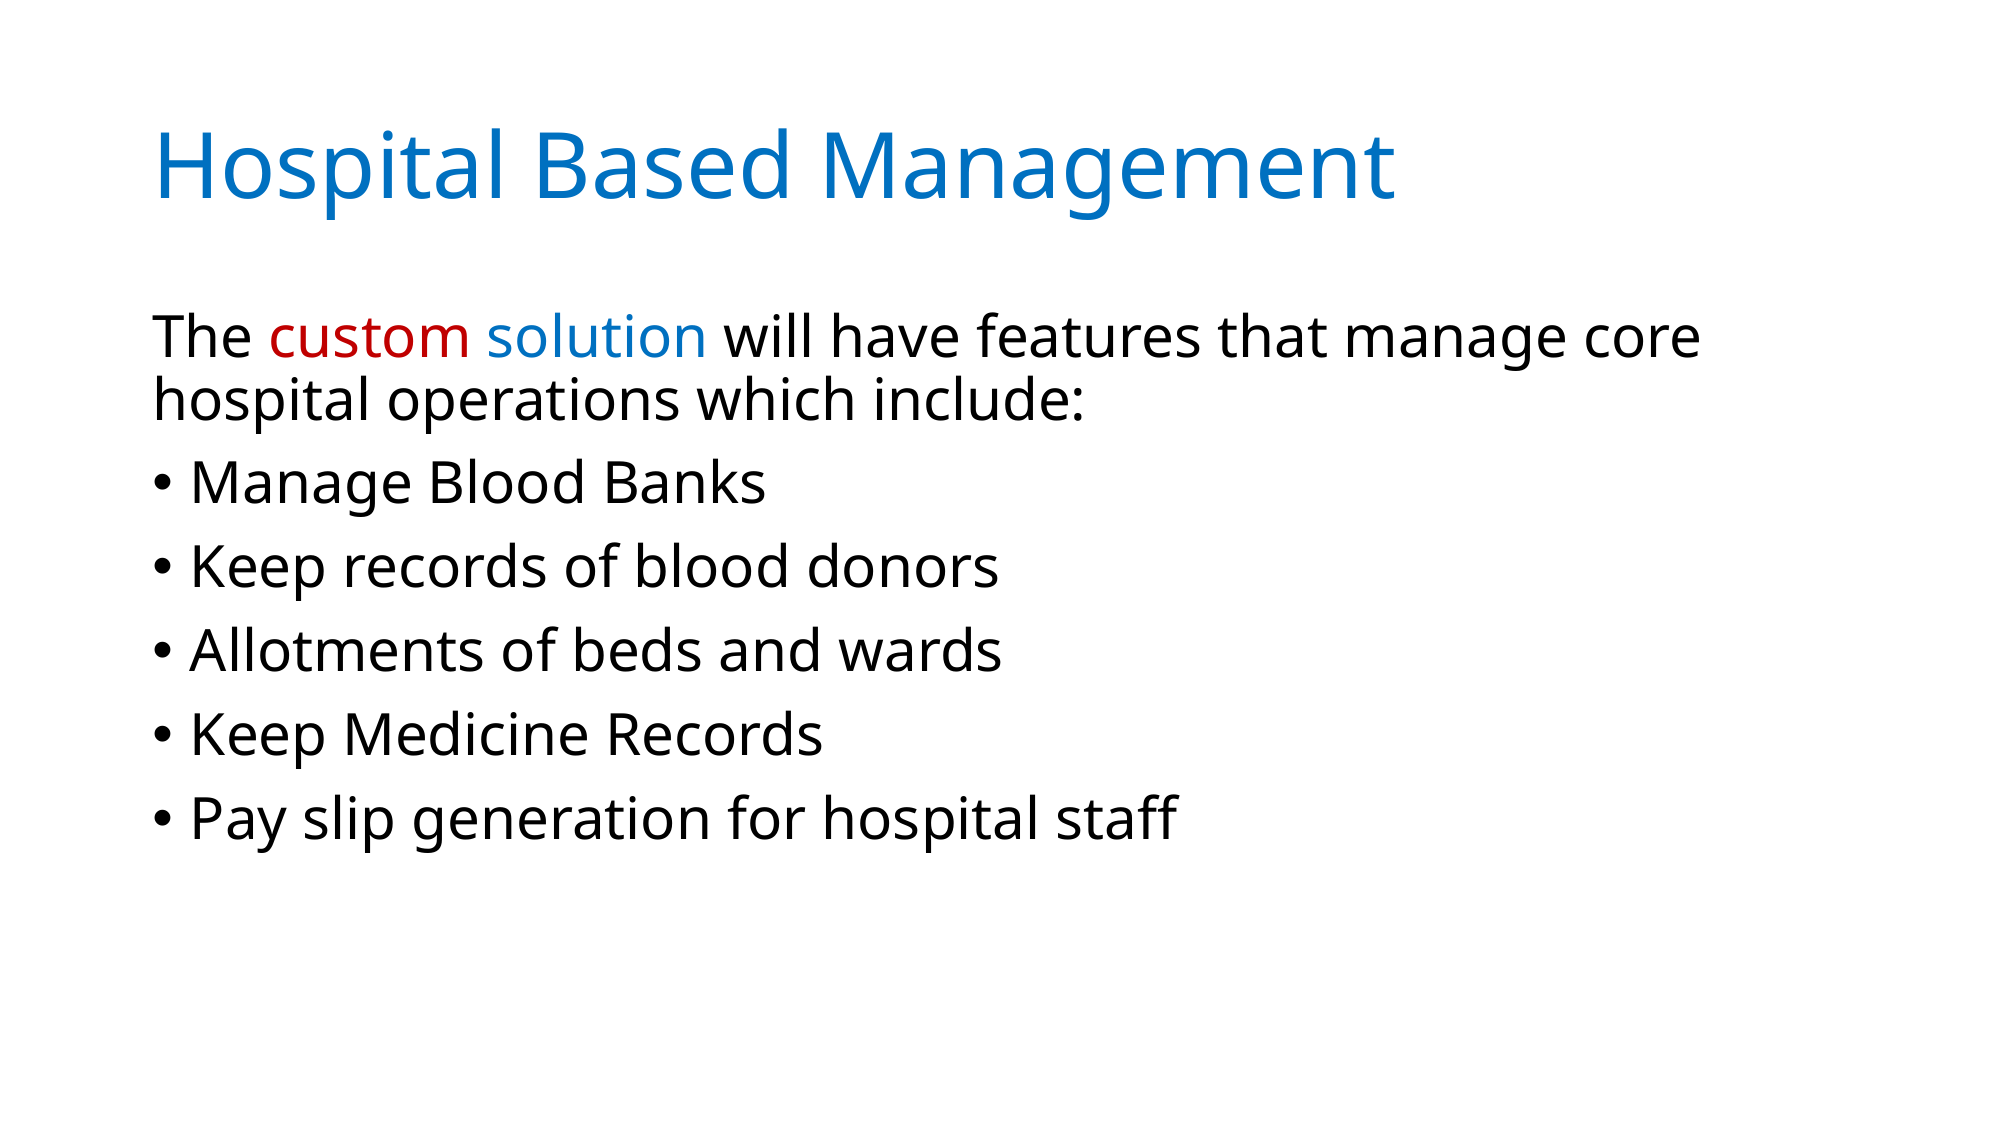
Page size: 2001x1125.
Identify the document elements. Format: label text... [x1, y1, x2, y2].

title Hospital Based Management [137, 59, 1863, 278]
list The custom solution will have features that manage core hospital operations which include: Manage Blood Banks Keep records of blood donors Allotments of beds and wards Keep Medicine Records Pay slip generation for hospital staff [137, 299, 1863, 1014]
